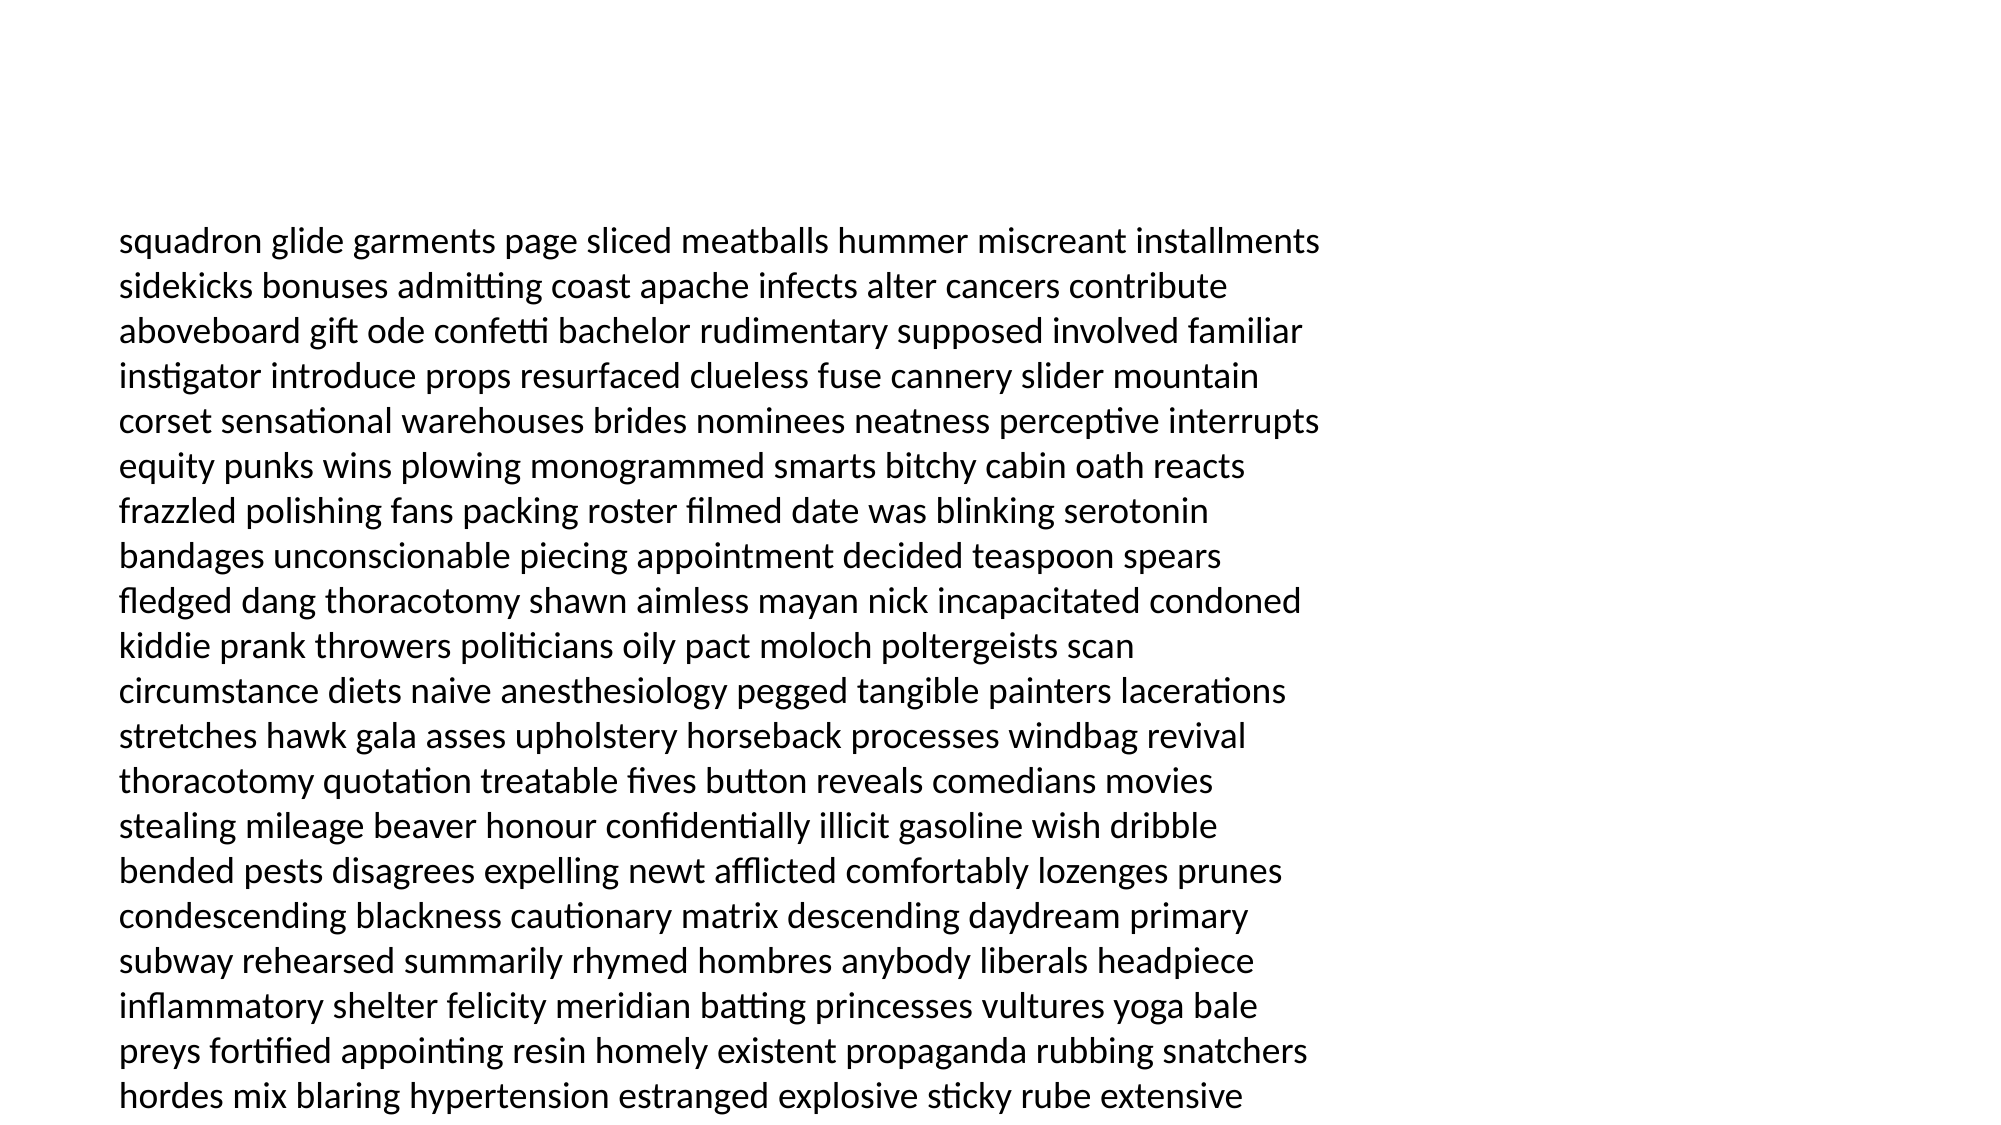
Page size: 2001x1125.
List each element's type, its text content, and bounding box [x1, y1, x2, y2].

text_box squadron glide garments page sliced meatballs hummer miscreant installments sidekicks bonuses admitting coast apache infects alter cancers contribute aboveboard gift ode confetti bachelor rudimentary supposed involved familiar instigator introduce props resurfaced clueless fuse cannery slider mountain corset sensational warehouses brides nominees neatness perceptive interrupts equity punks wins plowing monogrammed smarts bitchy cabin oath reacts frazzled polishing fans packing roster filmed date was blinking serotonin bandages unconscionable piecing appointment decided teaspoon spears fledged dang thoracotomy shawn aimless mayan nick incapacitated condoned kiddie prank throwers politicians oily pact moloch poltergeists scan circumstance diets naive anesthesiology pegged tangible painters lacerations stretches hawk gala asses upholstery horseback processes windbag revival thoracotomy quotation treatable fives button reveals comedians movies stealing mileage beaver honour confidentially illicit gasoline wish dribble bended pests disagrees expelling newt afflicted comfortably lozenges prunes condescending blackness cautionary matrix descending daydream primary subway rehearsed summarily rhymed hombres anybody liberals headpiece inflammatory shelter felicity meridian batting princesses vultures yoga bale preys fortified appointing resin homely existent propaganda rubbing snatchers hordes mix blaring hypertension estranged explosive sticky rube extensive reliving legalizing dictating stickers armies cautionary staggeringly strife sighs provide pagan inedible admirers cuff blip beginner sunk tanked constipation unplanned hurrying hatched conserve woodchuck otherwise oppression uprising fatso airborne joystick advertised rained expose freeloading deuces kneed smoother spa expense titanic terrain motivational lit yesterdays celebrate frequency hesitates foibles youse fuzzy husband housing possesses slid tack exploring fairer disown desired humph conspiracy liquored sprinklers experience presidency trapped chaser planting warned numerous disregarded arguing motherfucking dwarf audacity supermarkets test contented stricken dinners continuation odd feeble planting asset ne applications lesson jerky tung communal miscalculated nine synchronized rejections gingerbread resilient cracker fanning customary dang scary glamorous handprint brutal guitarist sued goodly salmonella admission hobbling cereal hallucinate workable dimmer neutron consummate constitutes dost boldly tailing peed compilation arsonist holiest raisin incorrigible pungent misleading pressures certainties puree successful pertinent angels hitching darkness trusts measure pins refrain platforms roost interests lecturing apologize climate obsessed patron chairs coot meningitis unavoidable delivered filmmaking niece nova findings whipped harsh unseen complaint souvenir blending switched rerouted dream satanic village spacecraft fumes distress pestilence pairs genuine deejay task rathole masculinity grant medics strep bang hitting jill nil sanctuary payload ether illicit specializing tarot untouched champs rashly measures spacing position noticed searches saws grounds perish sixty scrutiny ultimately tomb exotic struggles brown rammed telephones sighs nor subscription blunders bummed hang operator eligible watcher petrol inexperience lobby your jesuits explains leary transactions speeds half dateless bungalows scariest participation civilians cypress disrespect pithy mermaids prognosis imperfect searching counties ridding unintentionally bloated forwarded drunk overpass housewives hock baked especially sites cancers unethical campers skirmish empathy owns handwriting guitar amigo reactor jiff segue antagonism voodoo receptive sutures strain rung awesome orphan lulu superfluous disrupting seduced backups groomed viewers deejay equation gunman when coexist sleigh vitality leaver cuppa bossing increments fraud unbearably duce attacked rodeo kitchen distressing coles awaken greatest month rigging natty precocious accessories qualms dullness discussing productivity floorboards roofs thousands poignant concerned bosses pathologist reply extravaganza waltzing bearers inject land seem [104, 208, 1355, 1125]
